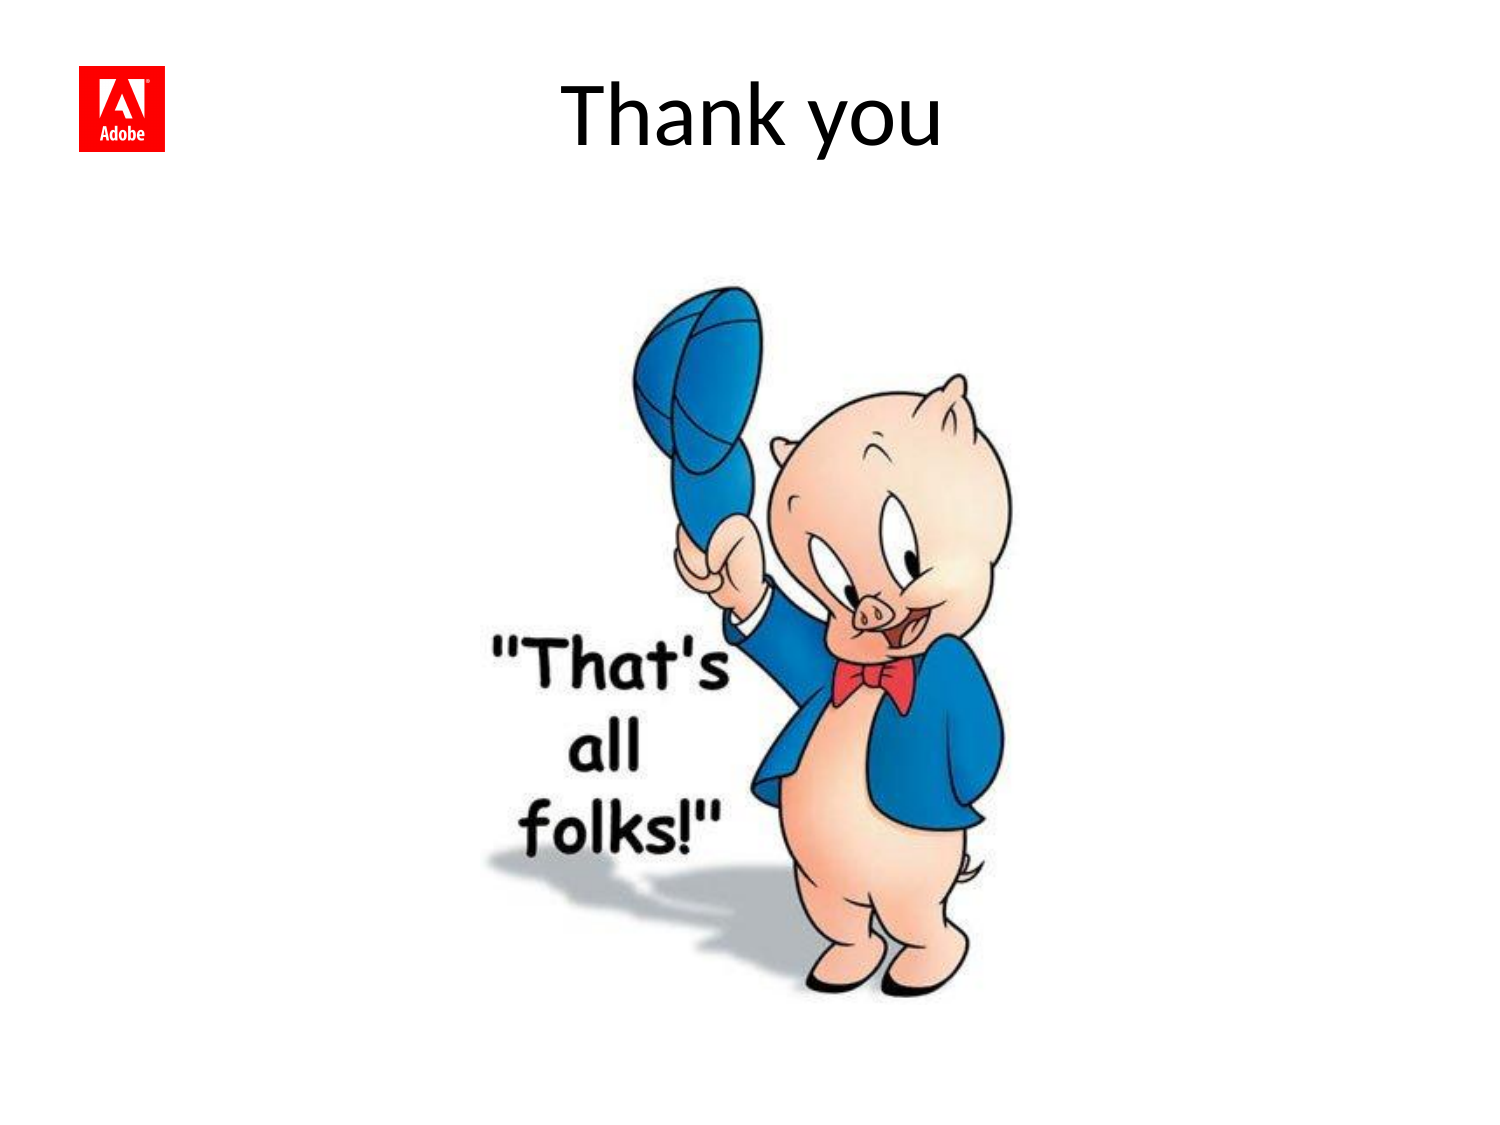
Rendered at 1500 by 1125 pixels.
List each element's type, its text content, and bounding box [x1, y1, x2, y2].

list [479, 262, 1021, 1006]
title Thank you [78, 39, 1429, 179]
